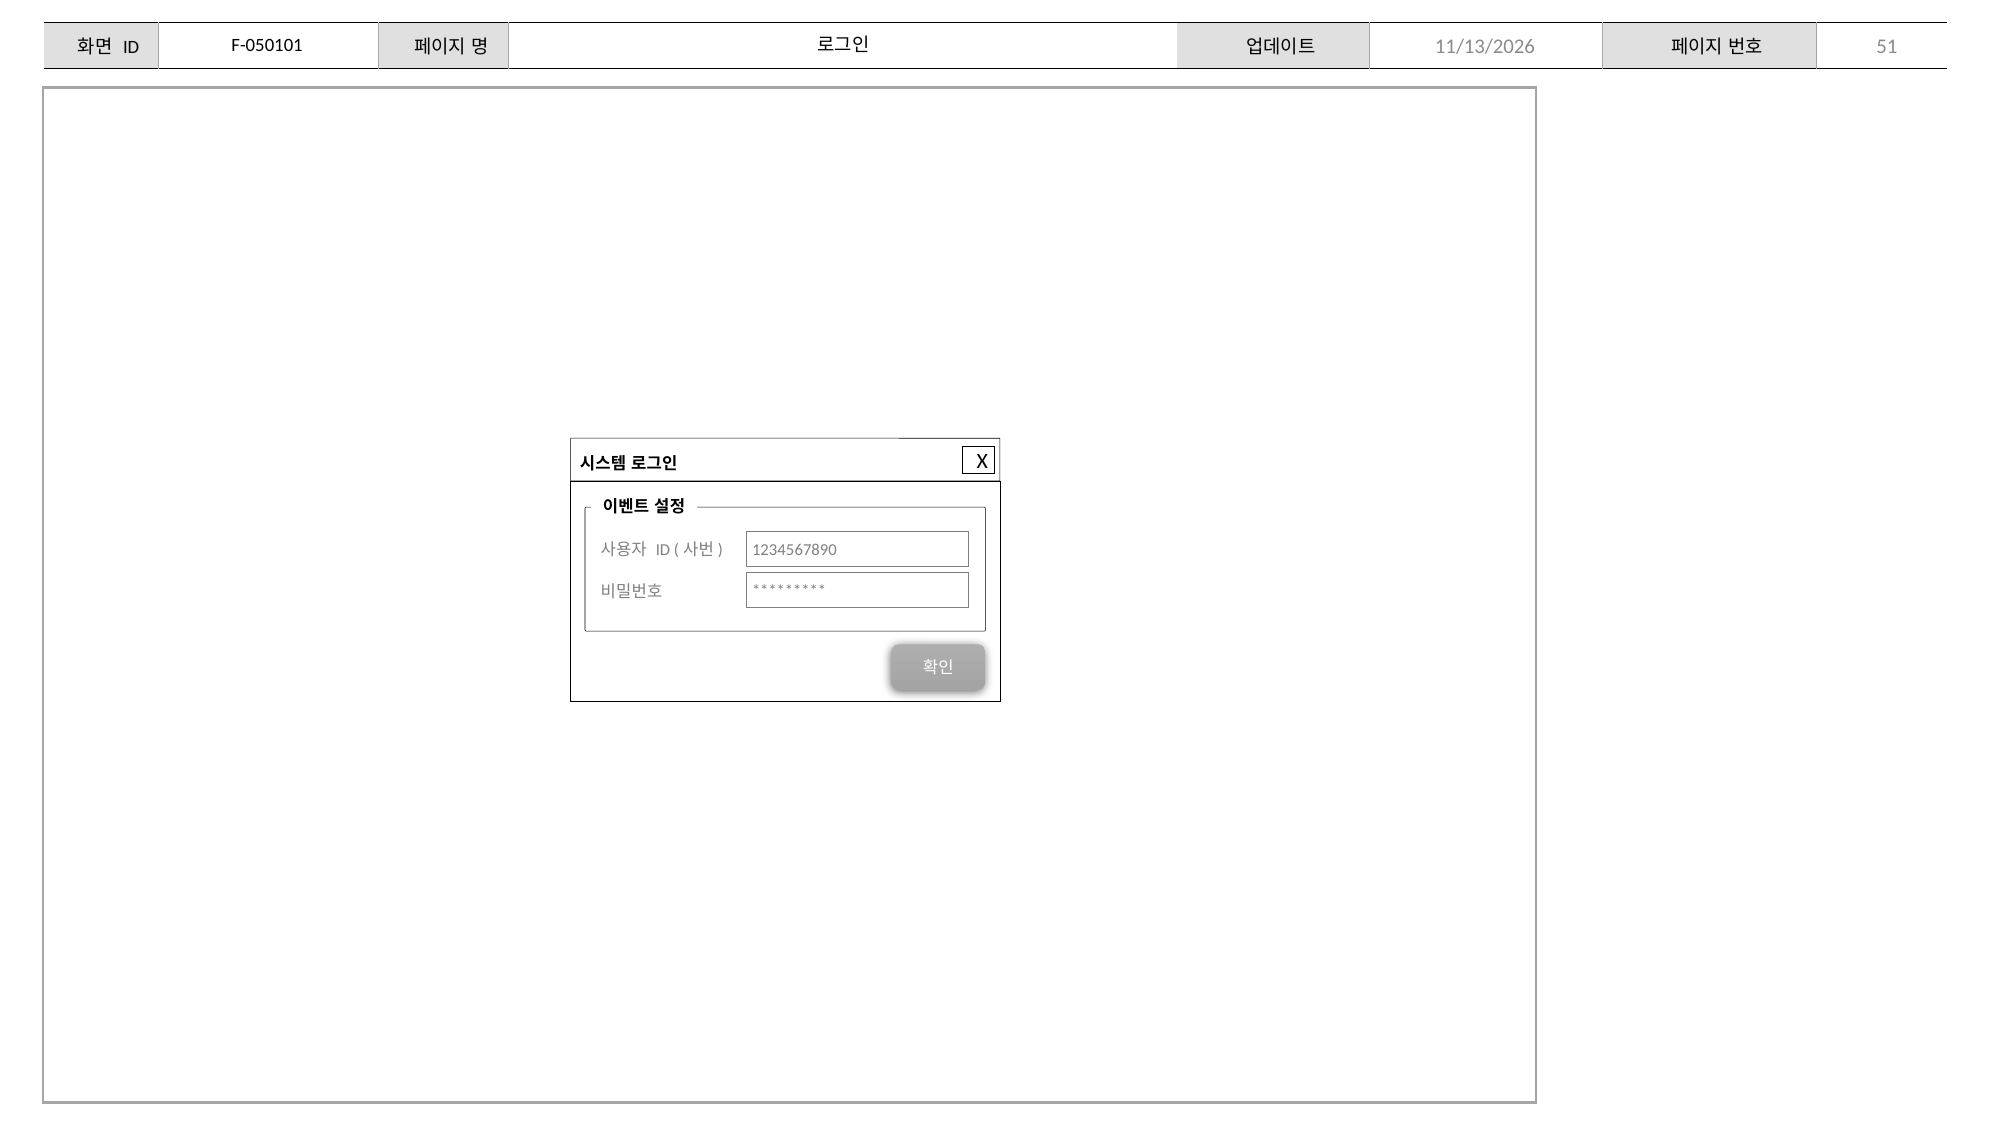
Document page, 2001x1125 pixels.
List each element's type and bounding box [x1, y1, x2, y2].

list [514, 27, 1174, 64]
slide_number [1377, 29, 1593, 61]
slide_number [1825, 29, 1949, 61]
text_box [569, 437, 1002, 702]
list [162, 27, 372, 64]
